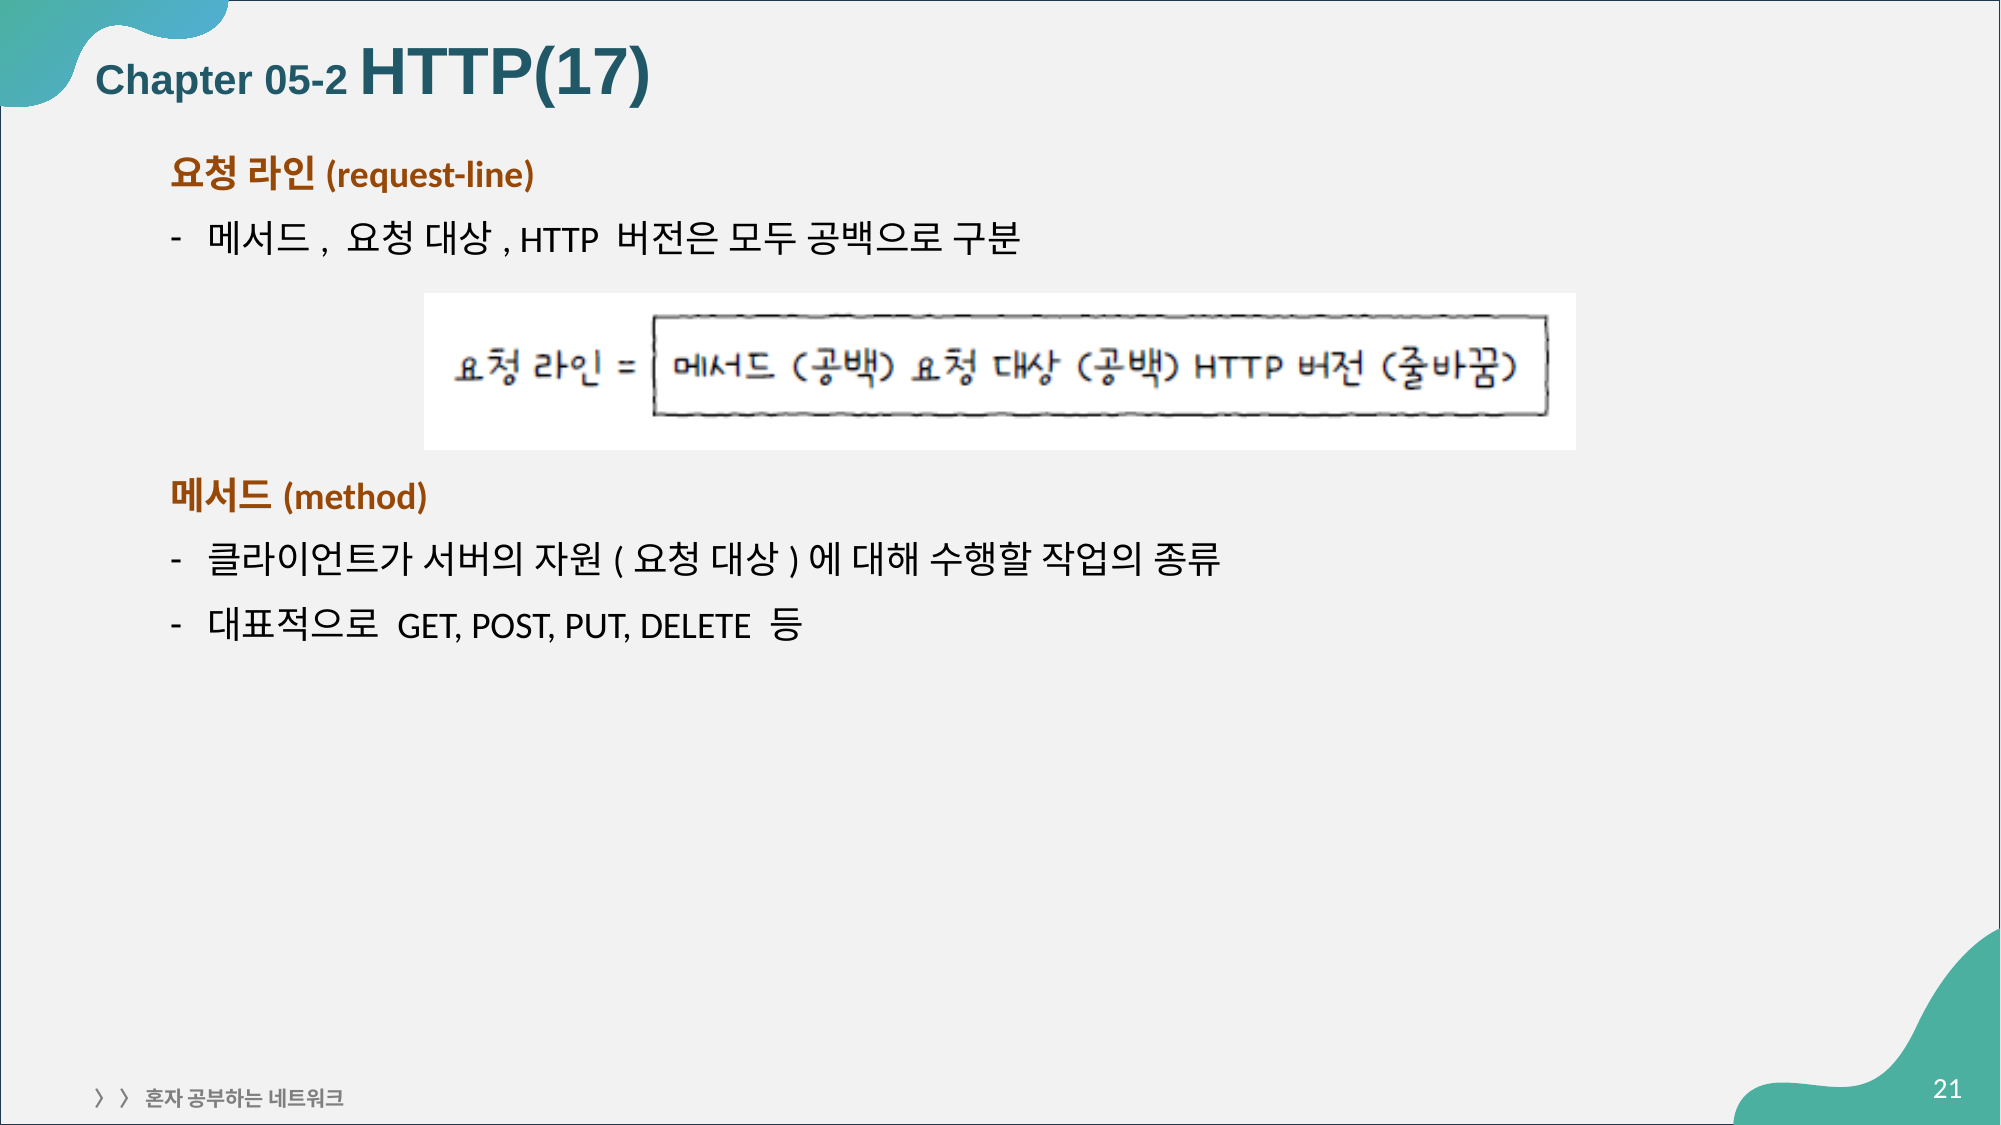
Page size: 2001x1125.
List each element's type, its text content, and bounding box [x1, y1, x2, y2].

picture [424, 293, 1576, 451]
slide_number ‹#› [1917, 1061, 1984, 1122]
title Chapter 05-2 HTTP(17) [79, 17, 1931, 128]
footer 〉 〉 혼자 공부하는 네트워크 [79, 1078, 755, 1114]
list 요청 라인(request-line) 메서드, 요청 대상, HTTP 버전은 모두 공백으로 구분 메서드(method) 클라이언트가 서버의 자원(요청 대상)에 대해 수행할 작업의 종류 대표적으로 GET, POST, PUT, DELETE 등 [79, 133, 1931, 1079]
